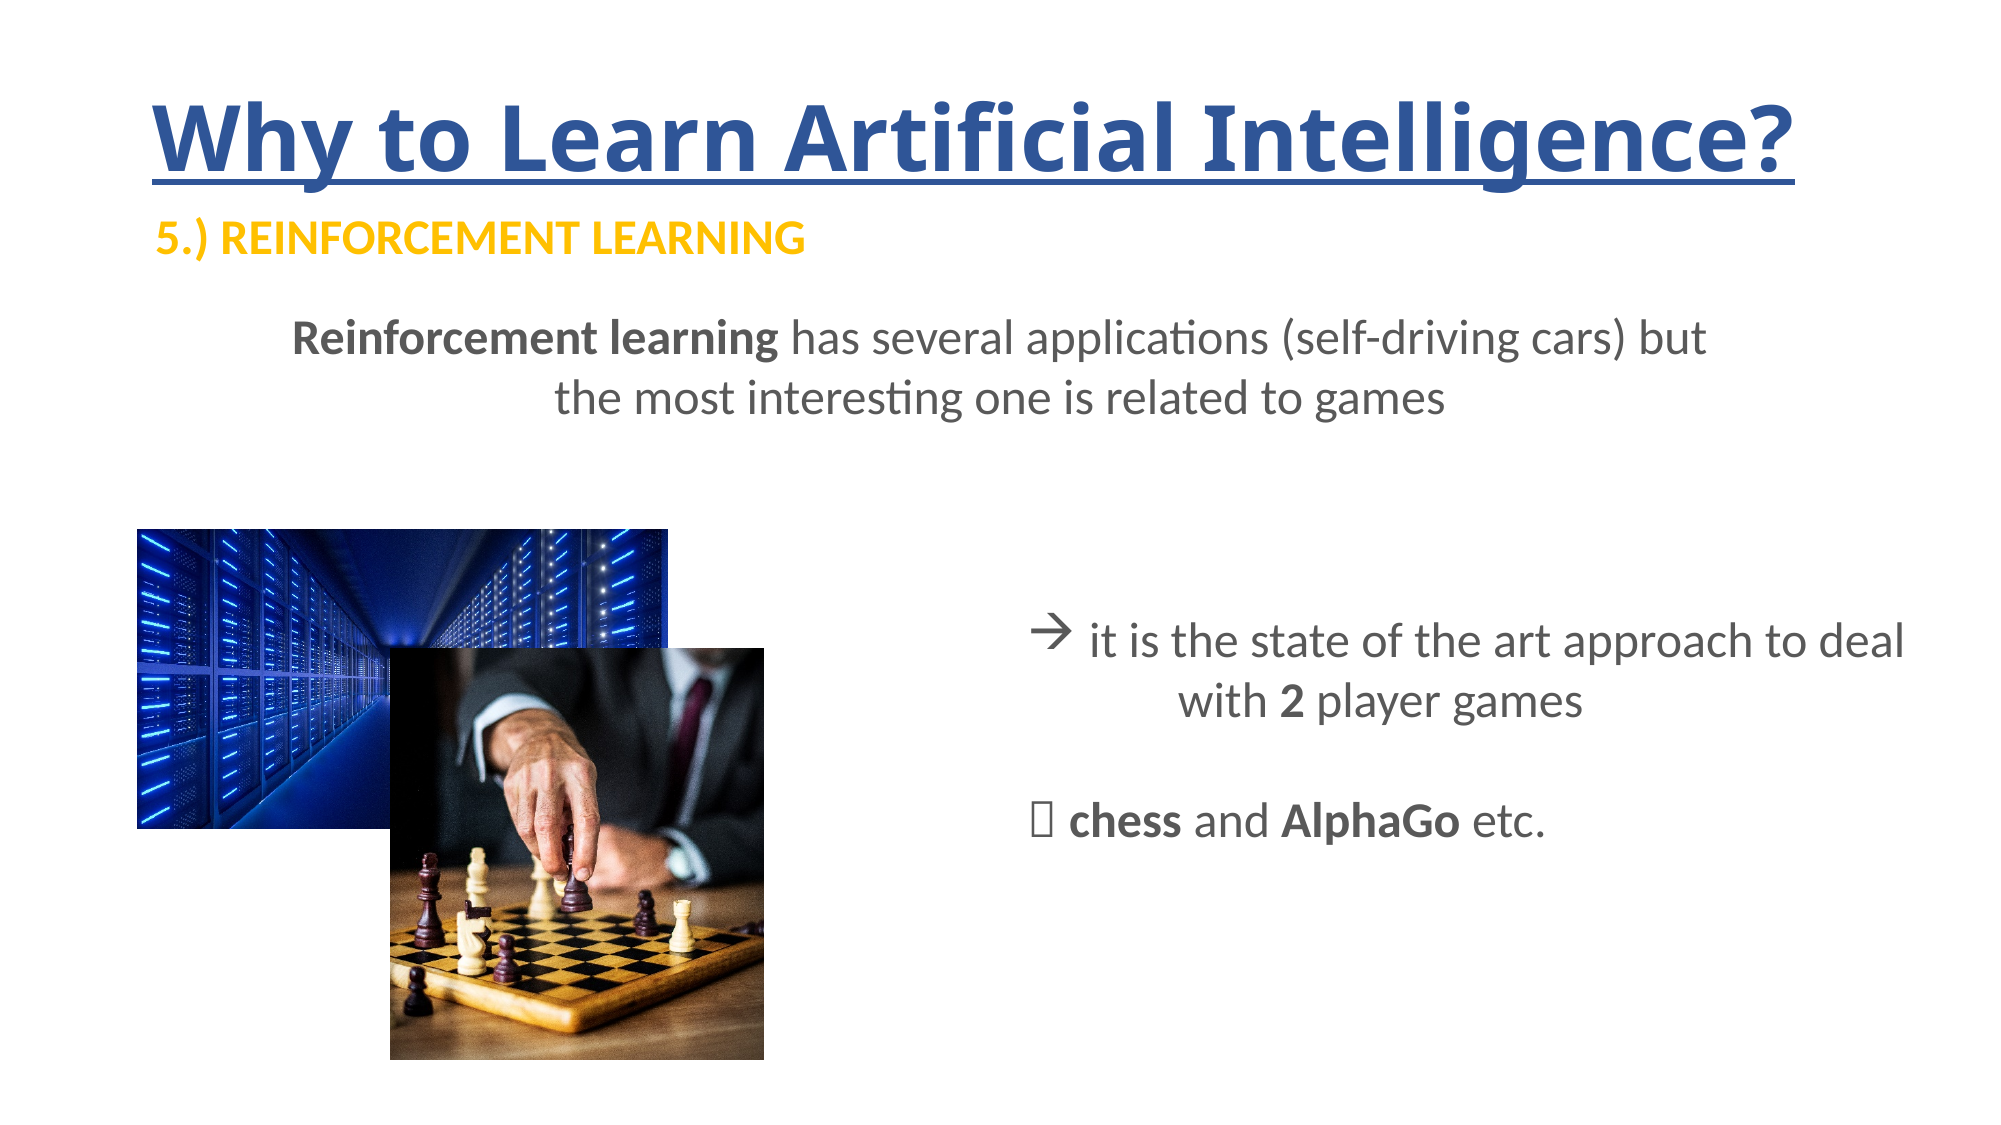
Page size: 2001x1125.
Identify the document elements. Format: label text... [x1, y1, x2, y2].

picture [137, 529, 764, 1060]
title Why to Learn Artificial Intelligence? [137, 33, 1863, 251]
text_box it is the state of the art approach to deal with 2 player games  chess and AlphaGo etc. [1013, 600, 1921, 915]
text_box 5.) REINFORCEMENT LEARNING [140, 197, 822, 273]
text_box Reinforcement learning has several applications (self-driving cars) but the most interesting one is related to games [277, 296, 1723, 552]
